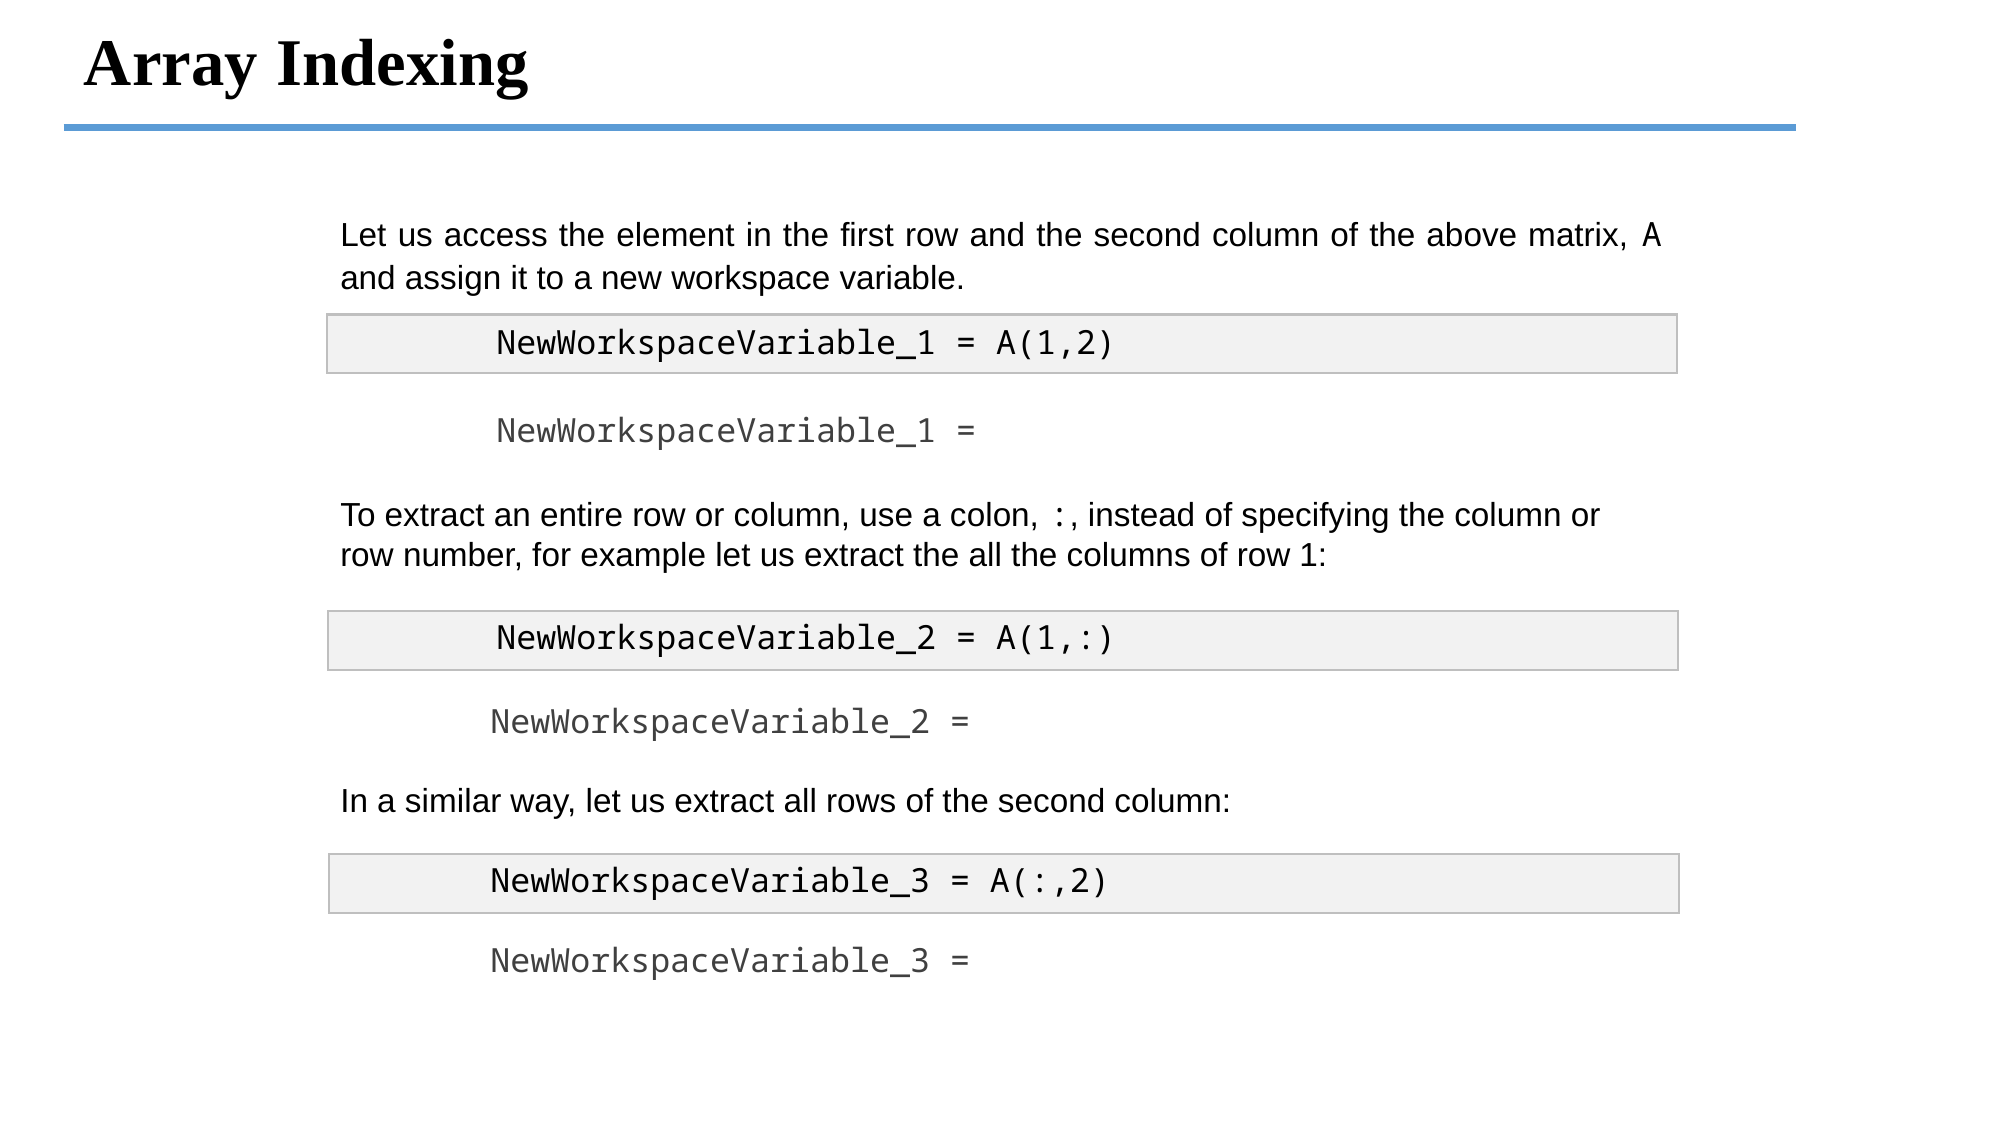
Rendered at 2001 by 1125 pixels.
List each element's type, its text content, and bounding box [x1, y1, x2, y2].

text_box [326, 313, 1678, 374]
text_box [328, 853, 1680, 914]
text_box [327, 610, 1679, 671]
title Array Indexing [63, 0, 550, 124]
